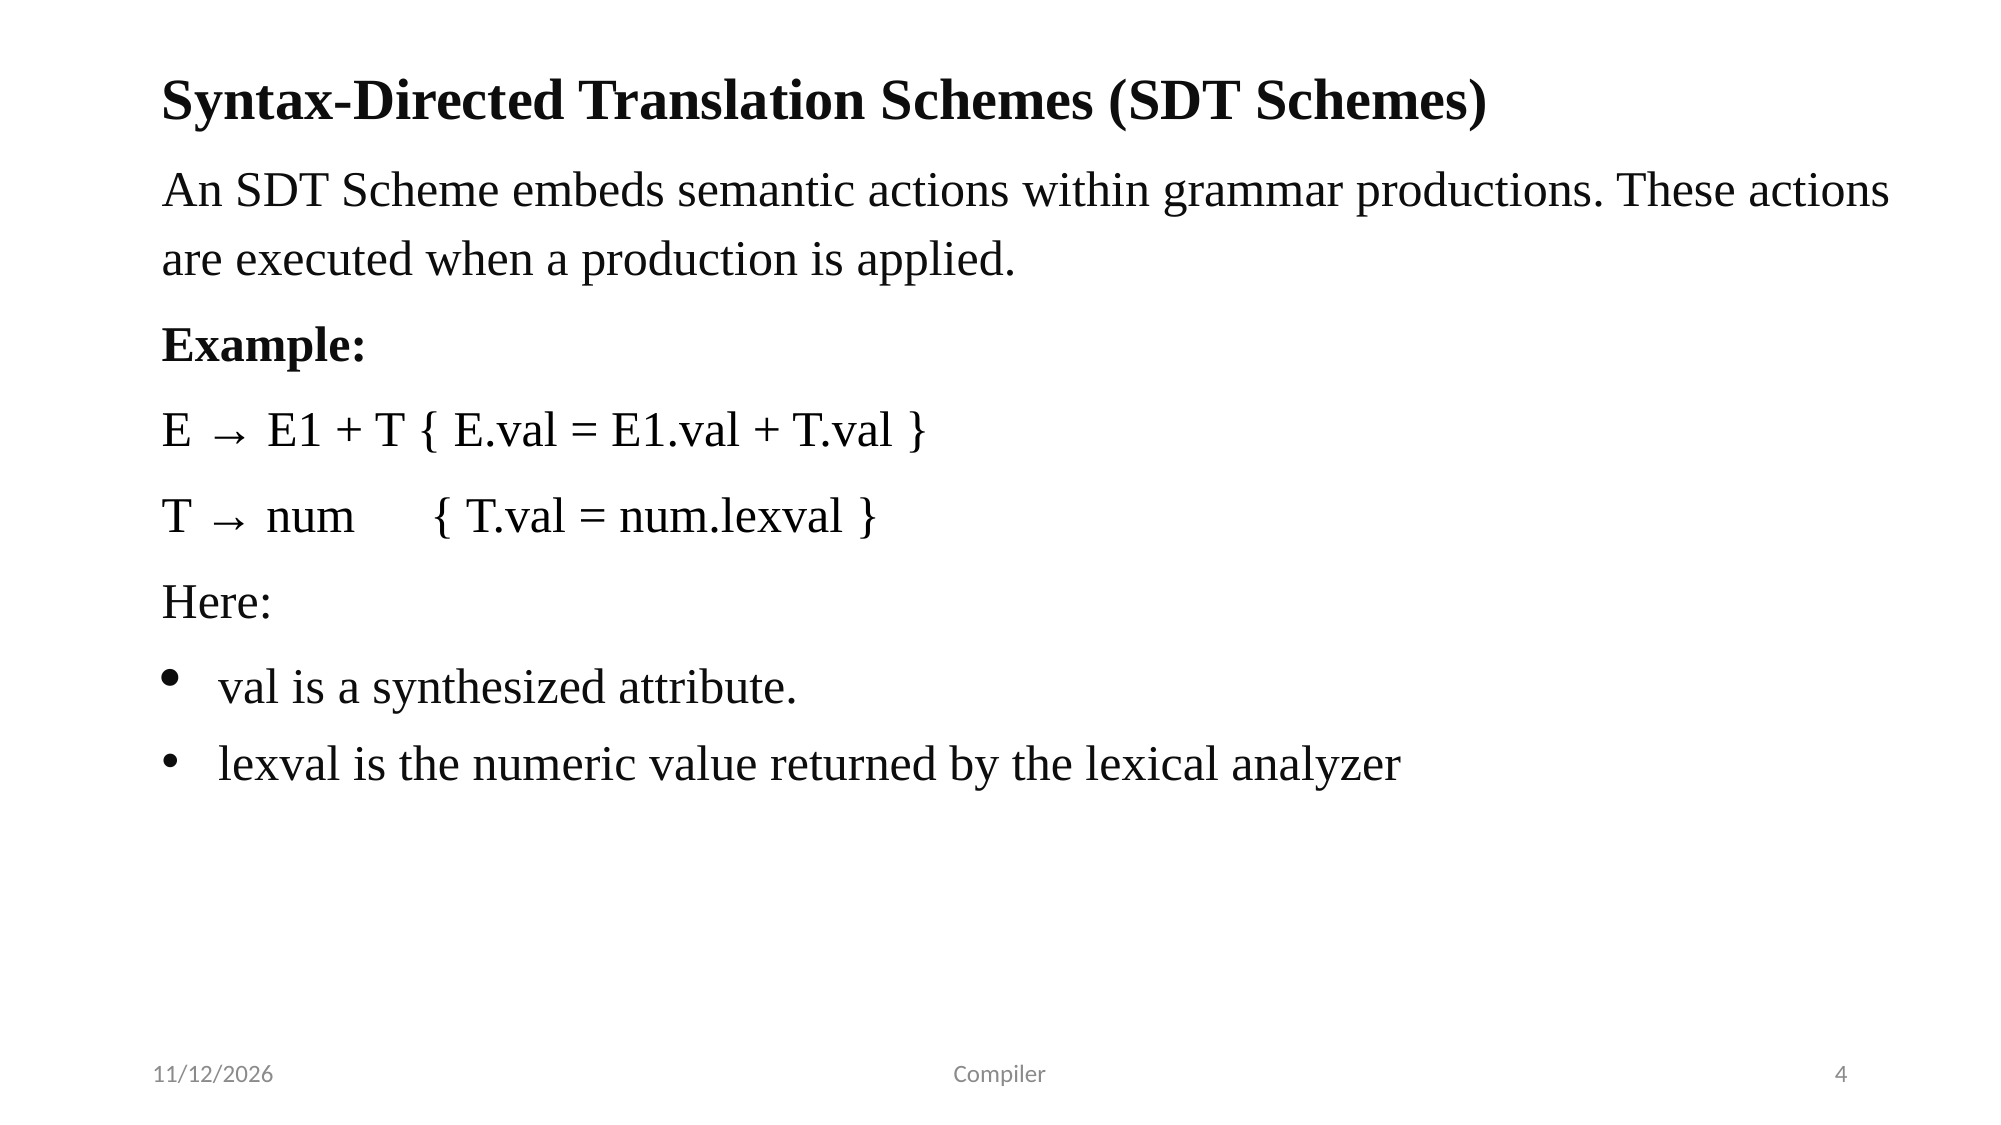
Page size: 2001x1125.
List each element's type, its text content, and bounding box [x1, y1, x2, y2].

footer Compiler [662, 1042, 1338, 1103]
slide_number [137, 1042, 588, 1103]
slide_number 4 [1412, 1042, 1863, 1103]
text_box Syntax-Directed Translation Schemes (SDT Schemes) An SDT Scheme embeds semantic actions within grammar productions. These actions are executed when a production is applied. Example: E → E1 + T { E.val = E1.val + T.val } T → num { T.val = num.lexval } Here: val is a synthesized attribute. lexval is the numeric value returned by the lexical analyzer [146, 43, 1936, 798]
